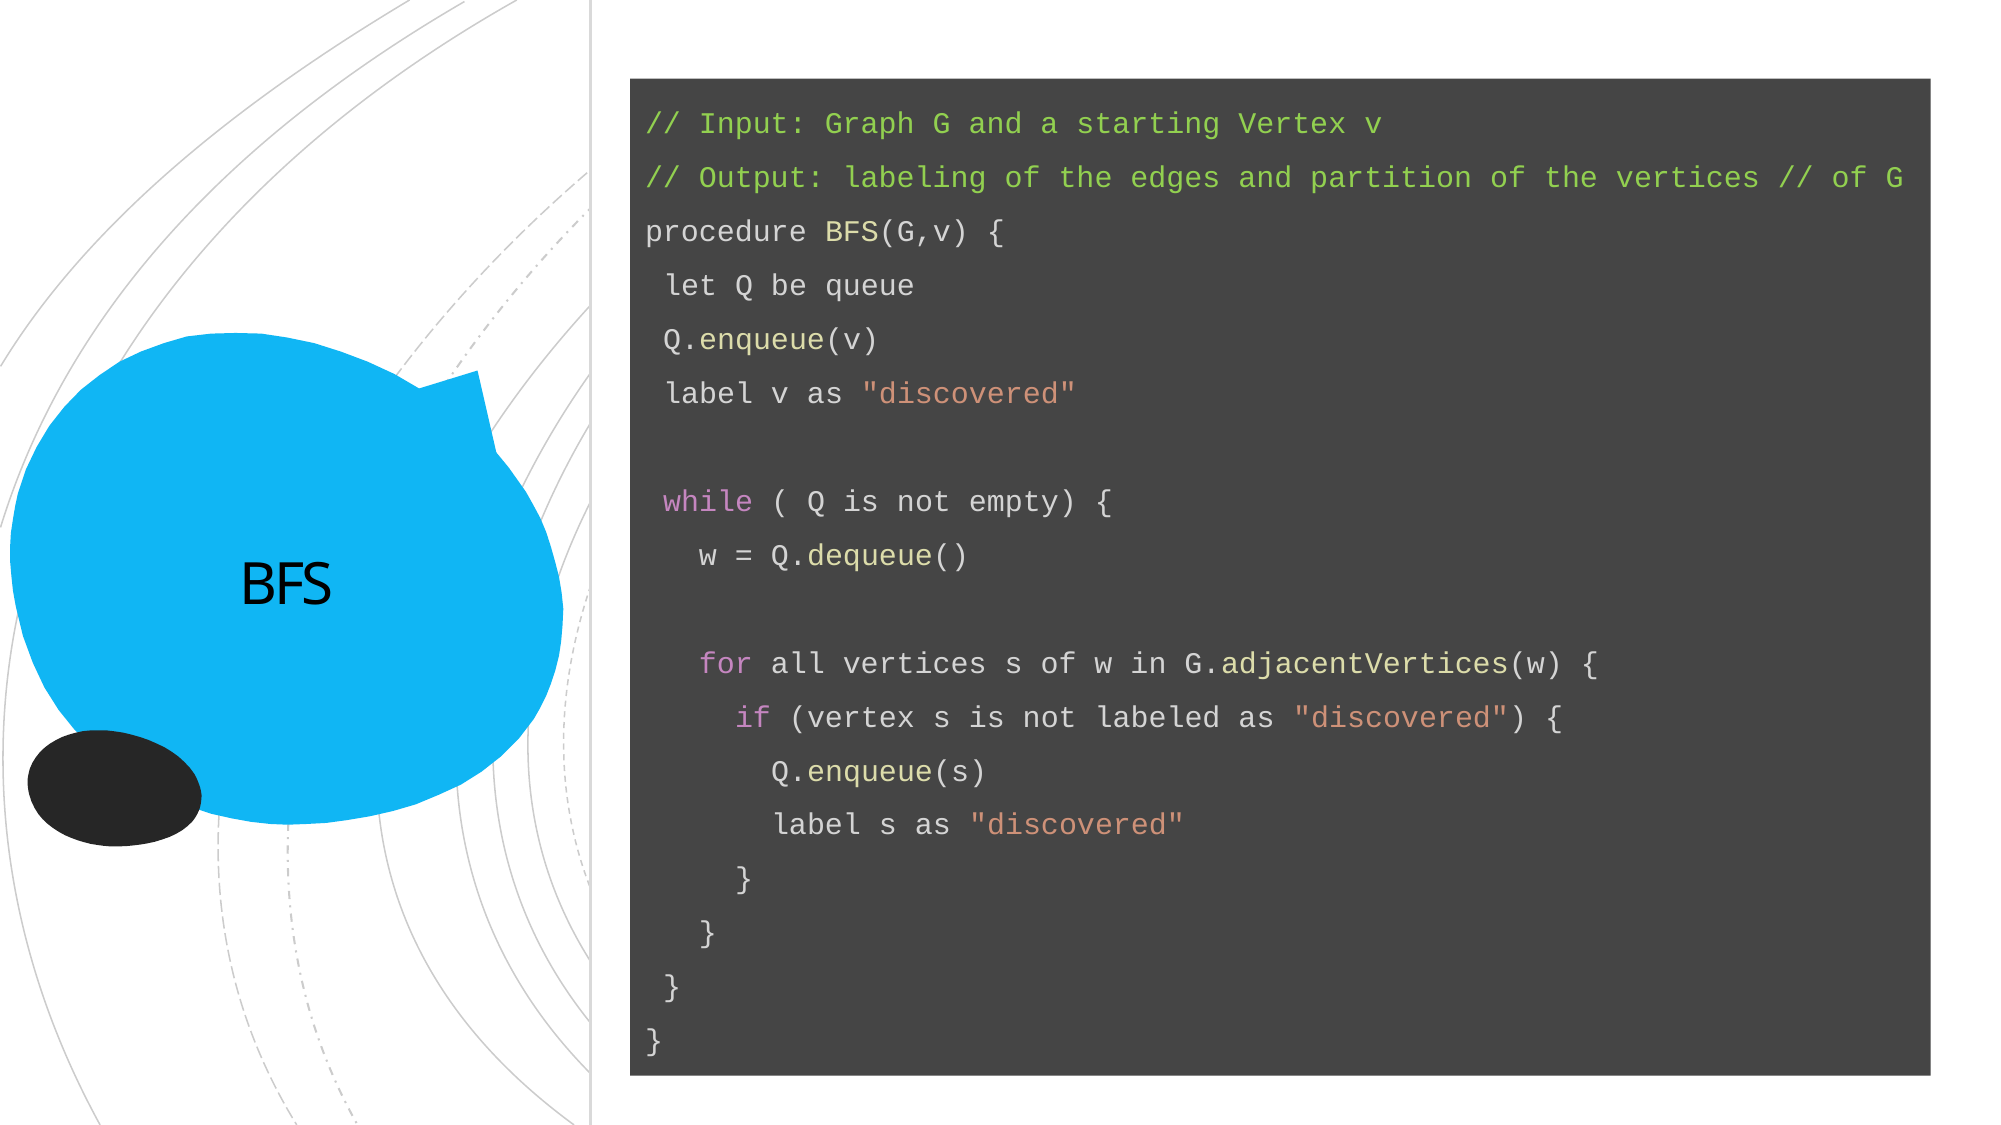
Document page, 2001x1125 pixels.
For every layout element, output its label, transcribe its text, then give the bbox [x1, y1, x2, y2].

list // Input: Graph G and a starting Vertex v // Output: labeling of the edges and partition of the vertices // of G procedure BFS(G,v) { let Q be queue Q.enqueue(v) label v as "discovered" while ( Q is not empty) { w = Q.dequeue() for all vertices s of w in G.adjacentVertices(w) { if (vertex s is not labeled as "discovered") { Q.enqueue(s) label s as "discovered" } } } } [630, 78, 1931, 1076]
title BFS [45, 385, 528, 789]
